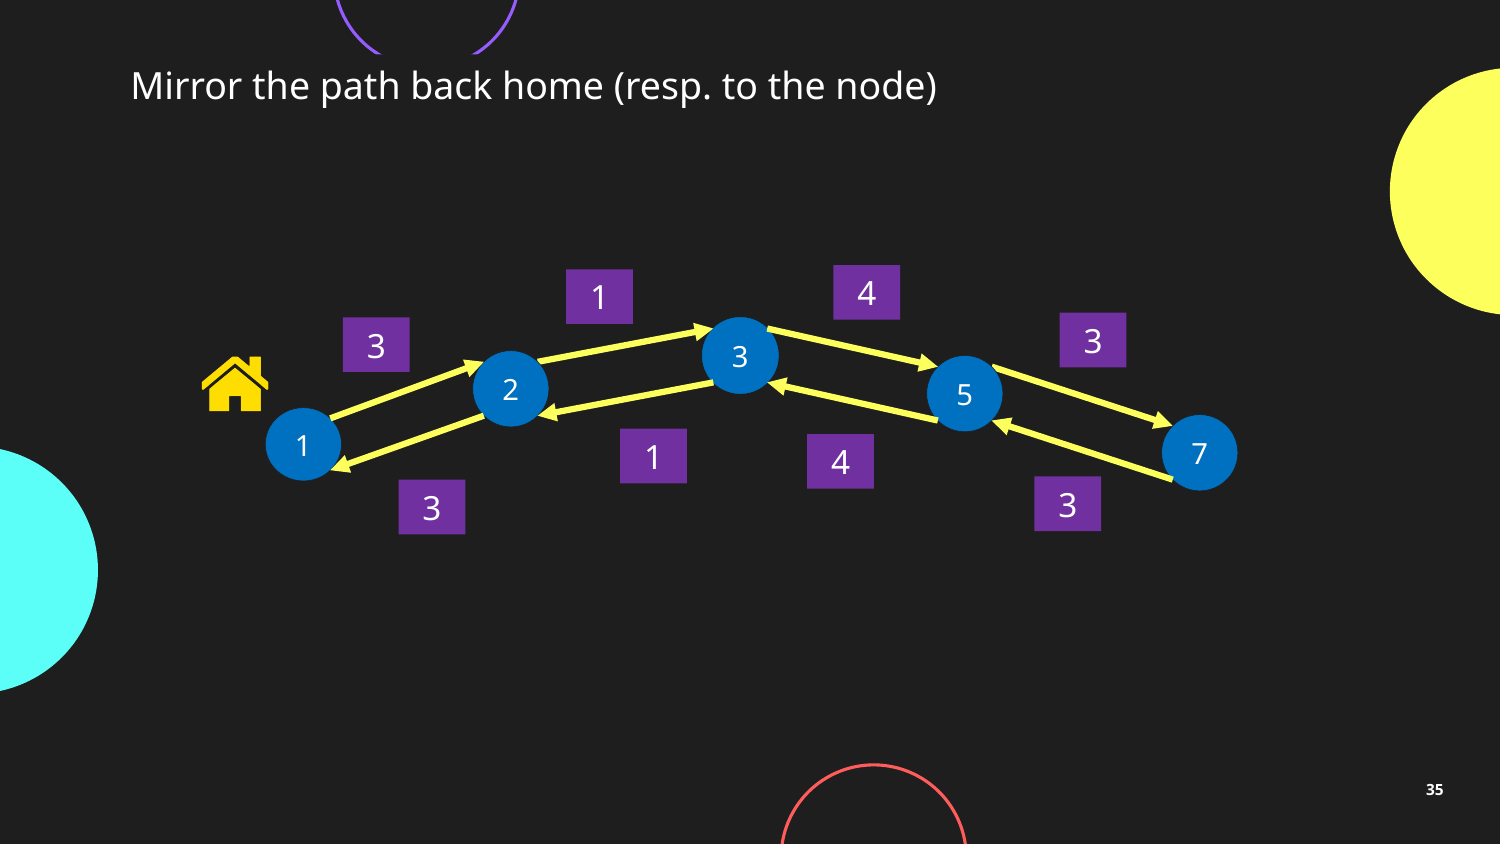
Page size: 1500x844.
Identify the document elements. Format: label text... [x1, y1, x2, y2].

slide_number 35 [1389, 764, 1480, 816]
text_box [991, 366, 1173, 419]
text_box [330, 361, 485, 415]
picture [196, 352, 274, 418]
text_box 3 [342, 317, 410, 360]
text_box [537, 328, 714, 362]
text_box 3 [1059, 312, 1127, 365]
text_box 3 [702, 315, 776, 396]
text_box 5 [927, 353, 994, 434]
text_box 1 [566, 269, 633, 324]
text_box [991, 420, 1173, 480]
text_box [766, 382, 939, 421]
text_box 2 [482, 348, 550, 430]
text_box 3 [398, 479, 466, 535]
text_box 4 [833, 265, 901, 320]
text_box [537, 382, 714, 416]
text_box Mirror the path back home (resp. to the node) [115, 54, 953, 115]
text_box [766, 328, 939, 367]
text_box 1 [620, 428, 687, 484]
text_box 7 [1176, 412, 1240, 493]
text_box 3 [1034, 488, 1102, 532]
text_box 1 [263, 405, 327, 484]
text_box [330, 415, 485, 471]
text_box 4 [807, 434, 874, 489]
